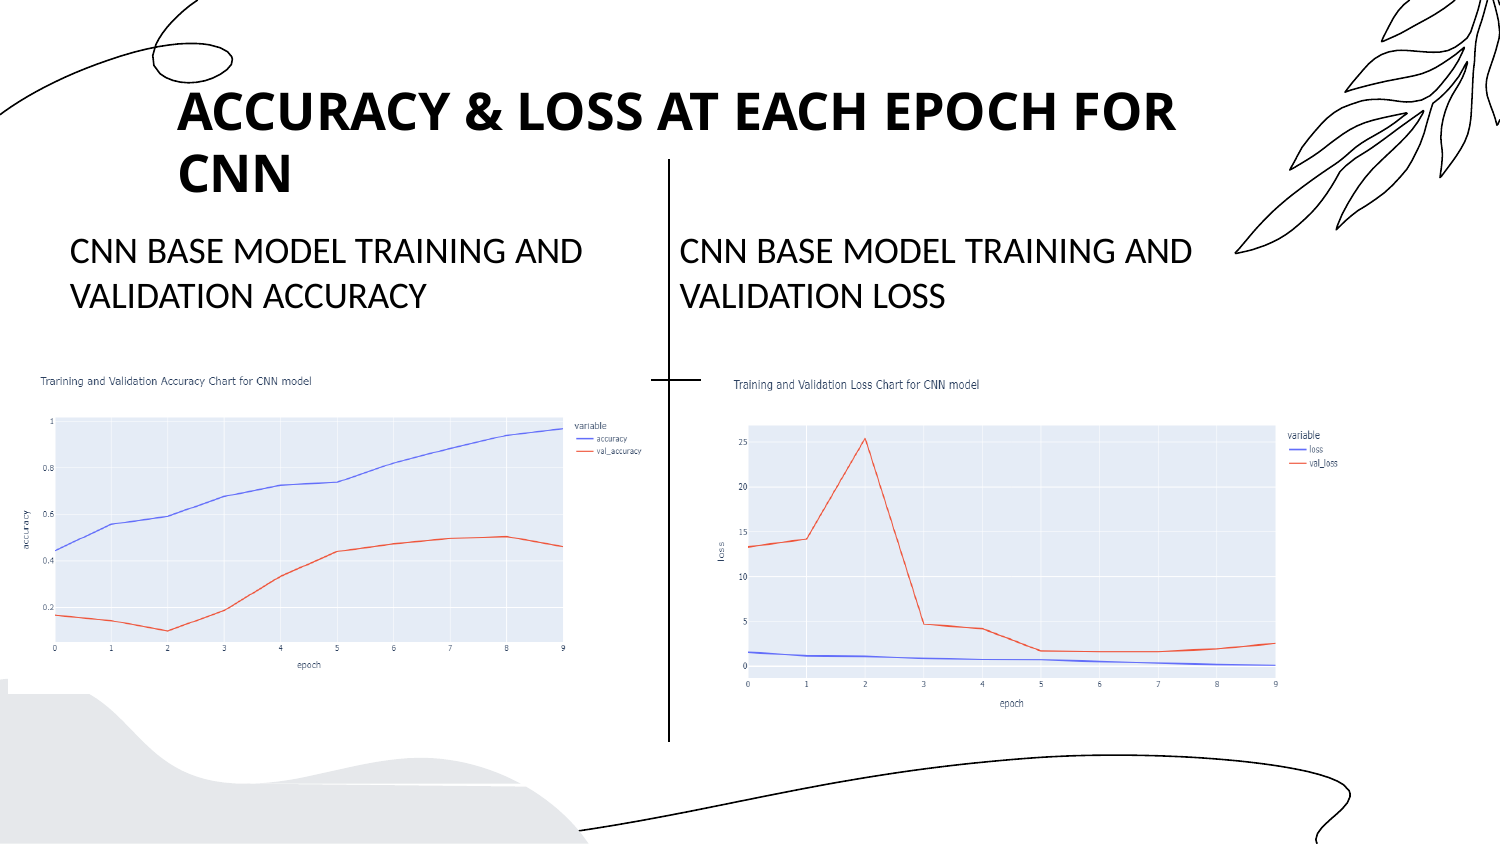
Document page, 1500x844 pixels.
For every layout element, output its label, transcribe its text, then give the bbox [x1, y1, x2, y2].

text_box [7, 159, 1347, 743]
title ACCURACY & LOSS AT EACH EPOCH FOR CNN [175, 76, 1243, 157]
